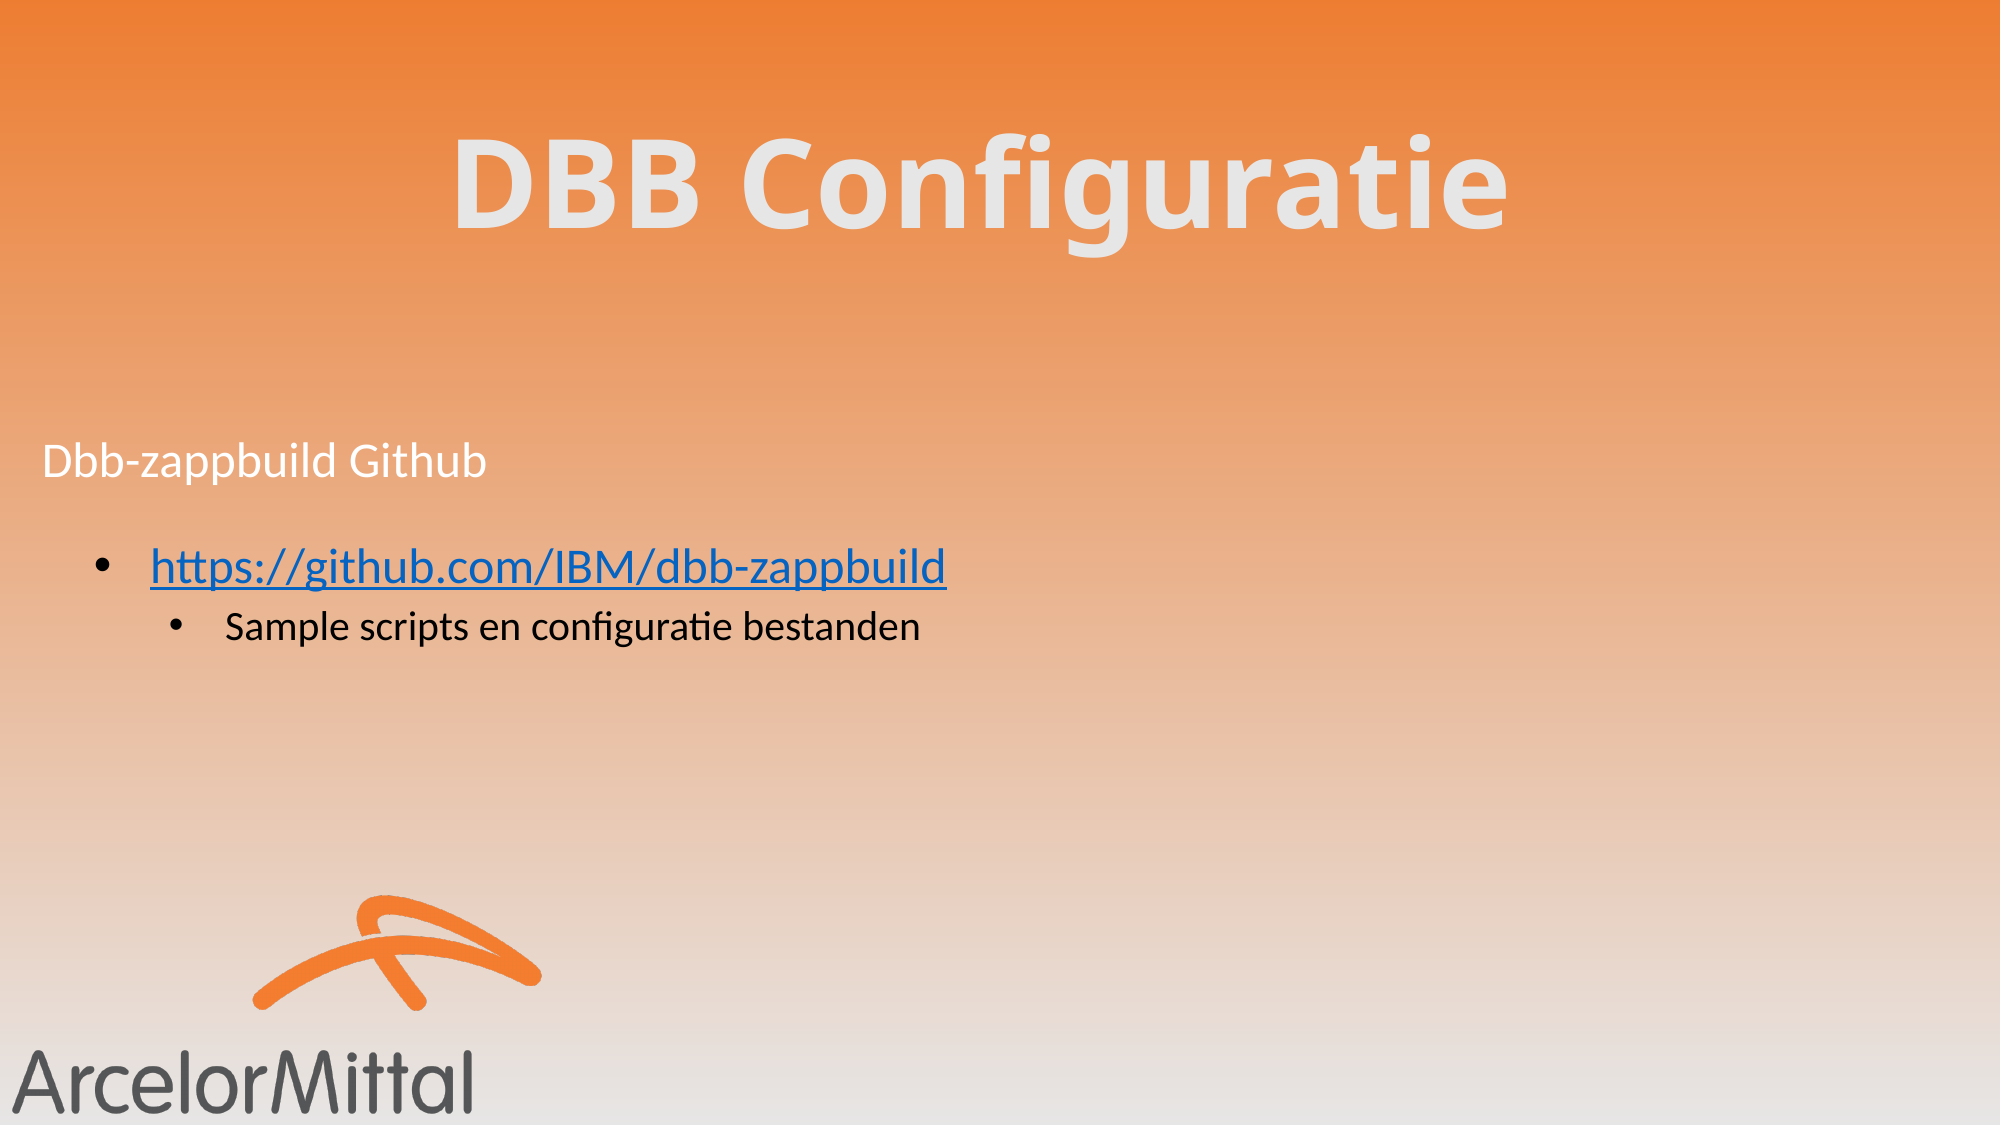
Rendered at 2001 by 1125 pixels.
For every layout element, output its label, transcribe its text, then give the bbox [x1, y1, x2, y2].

title DBB Configuratie [229, 113, 1730, 263]
text_box https://github.com/IBM/dbb-zappbuild Sample scripts en configuratie bestanden [78, 461, 1693, 1012]
subtitle Dbb-zappbuild Github [0, 366, 1094, 516]
picture [12, 893, 544, 1115]
